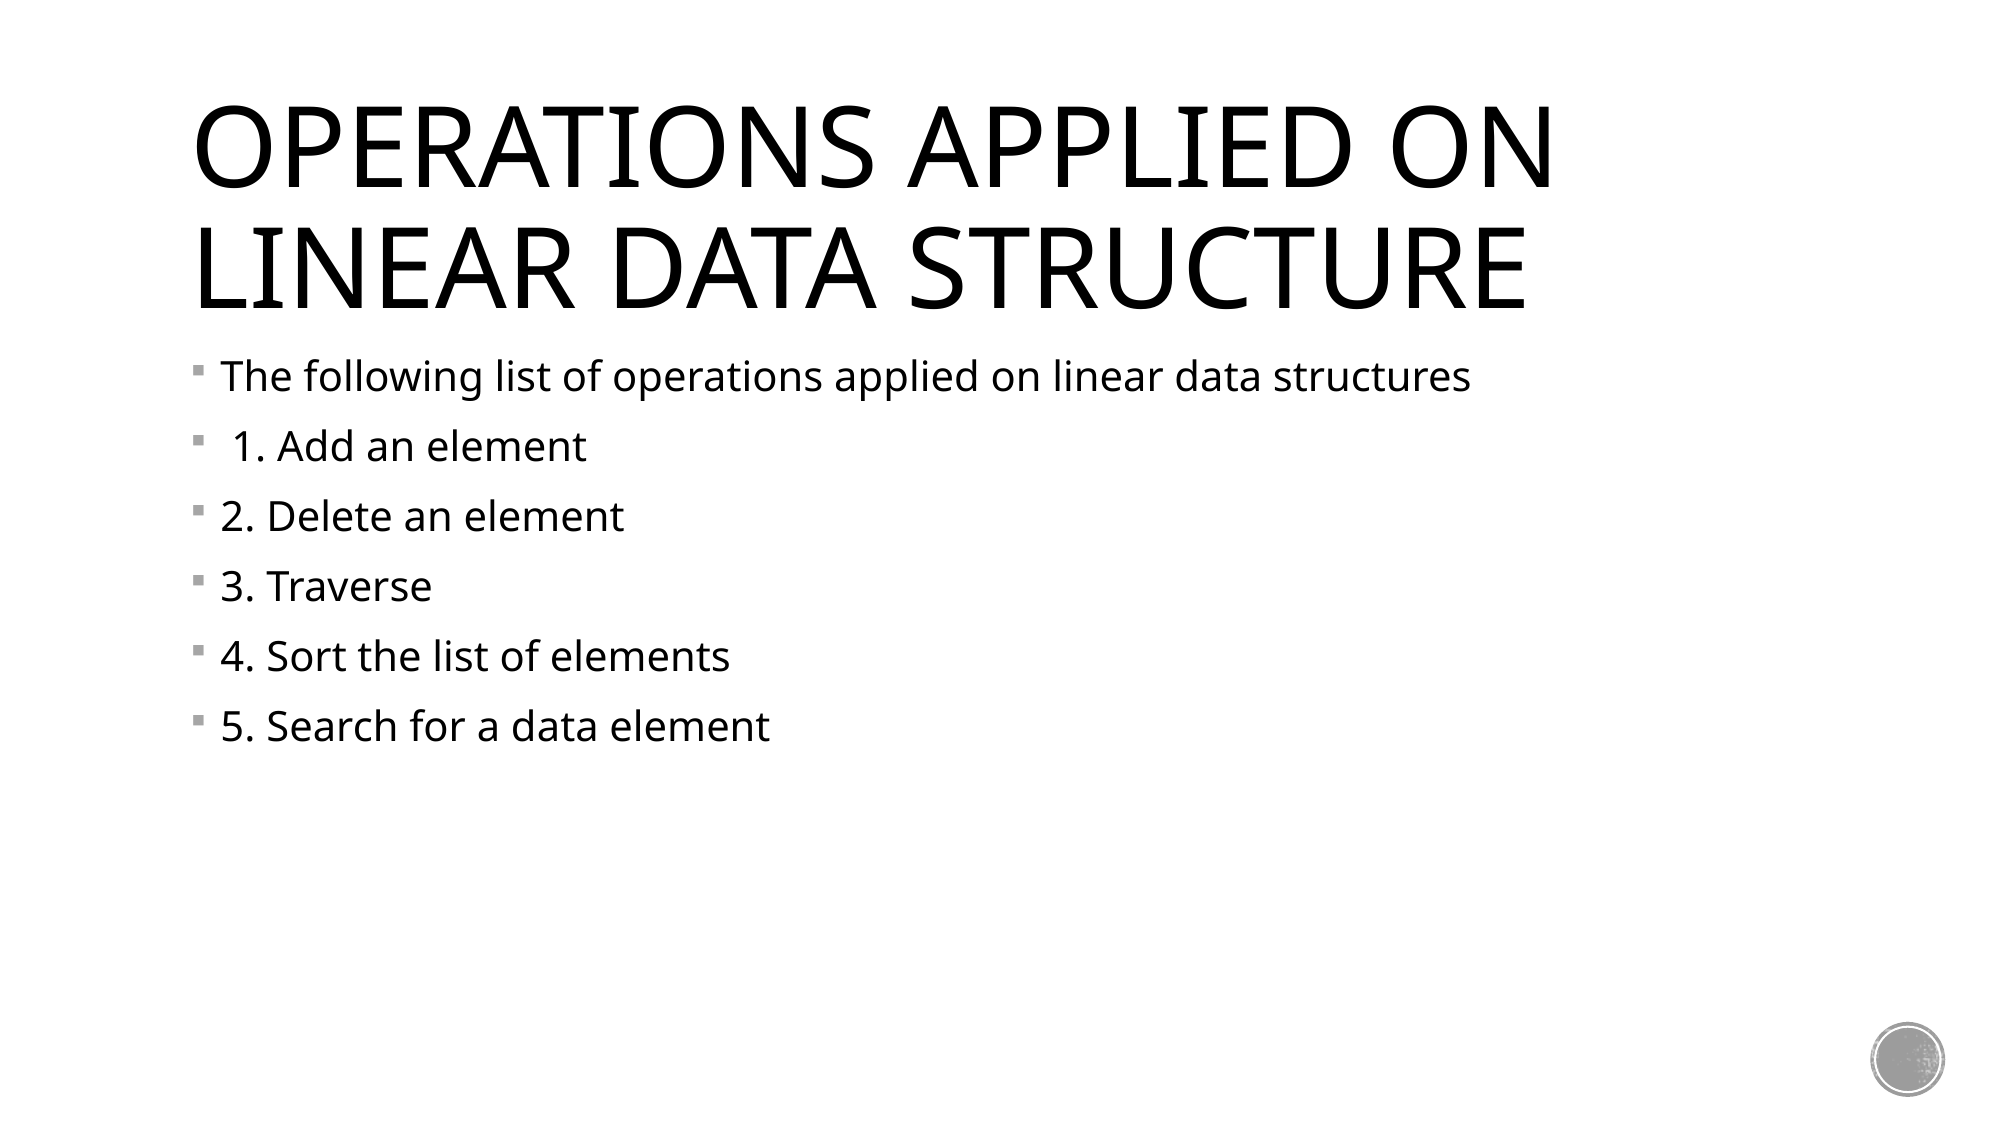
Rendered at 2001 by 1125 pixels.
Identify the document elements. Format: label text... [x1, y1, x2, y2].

title Operations applied on Linear Data Structure [175, 79, 1826, 344]
list The following list of operations applied on linear data structures 1. Add an element 2. Delete an element 3. Traverse 4. Sort the list of elements 5. Search for a data element [175, 348, 1826, 1013]
